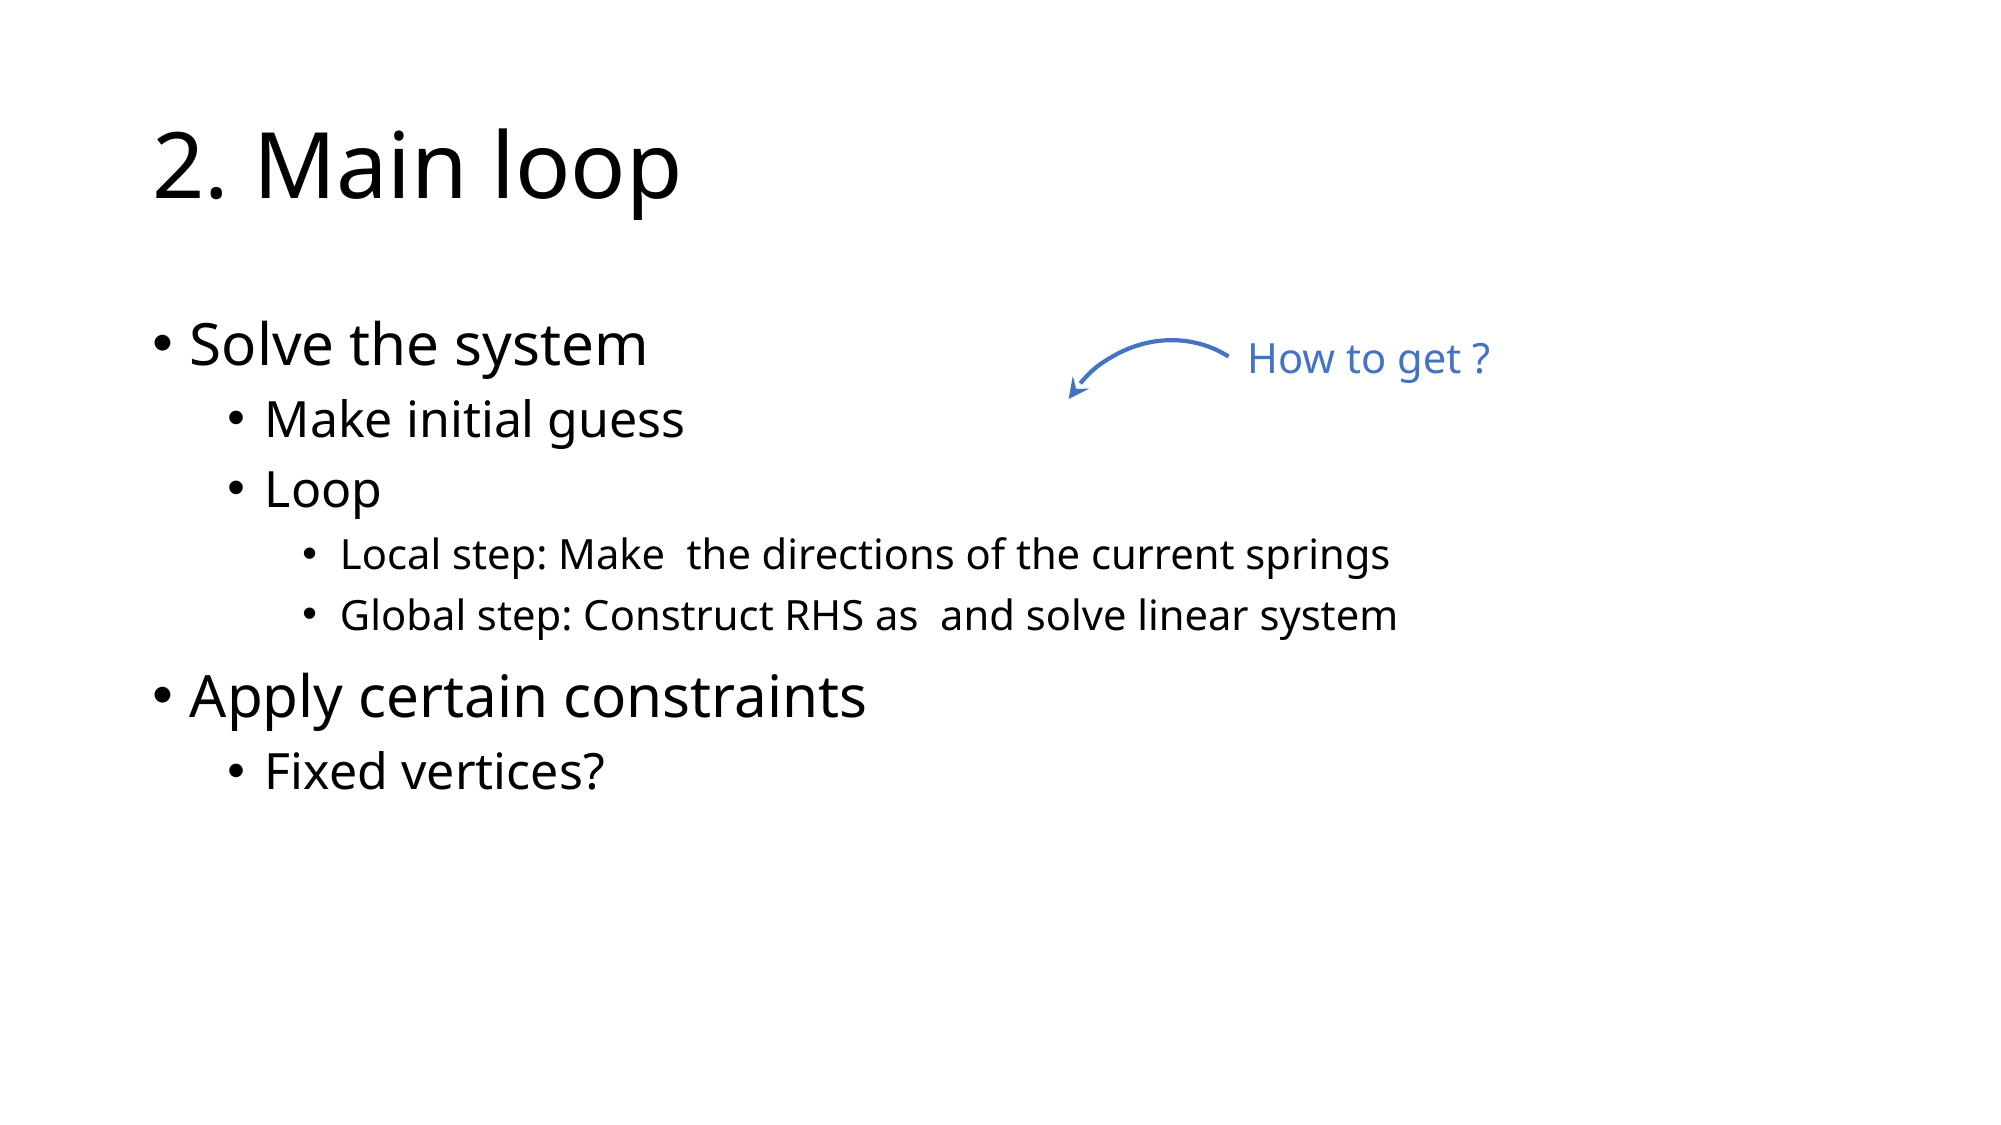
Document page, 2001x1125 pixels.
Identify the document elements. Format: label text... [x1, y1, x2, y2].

title 2. Main loop [137, 59, 1863, 278]
text_box [1068, 339, 1229, 460]
